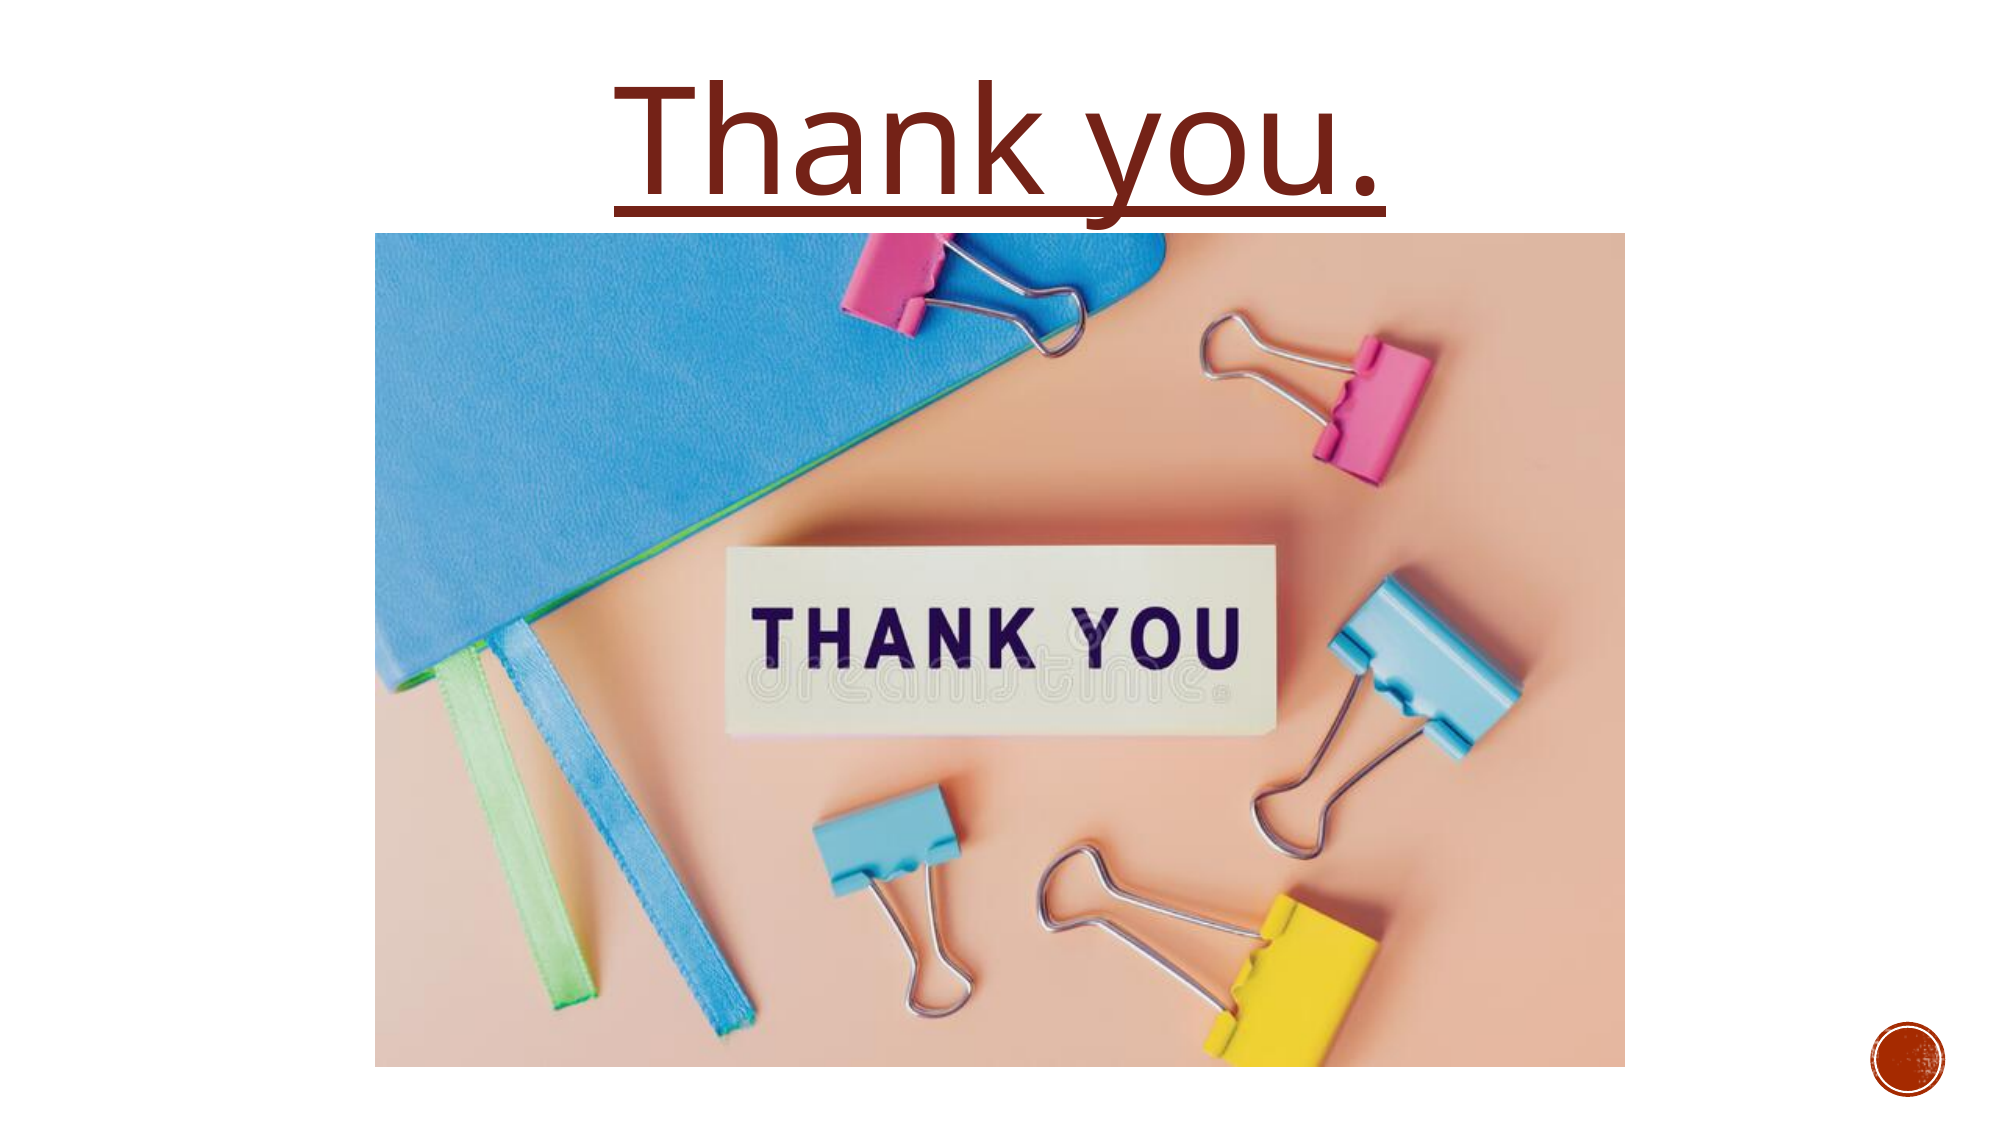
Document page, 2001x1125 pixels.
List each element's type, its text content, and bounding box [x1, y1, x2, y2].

picture [375, 233, 1625, 1067]
text_box Thank you. [598, 37, 1402, 232]
